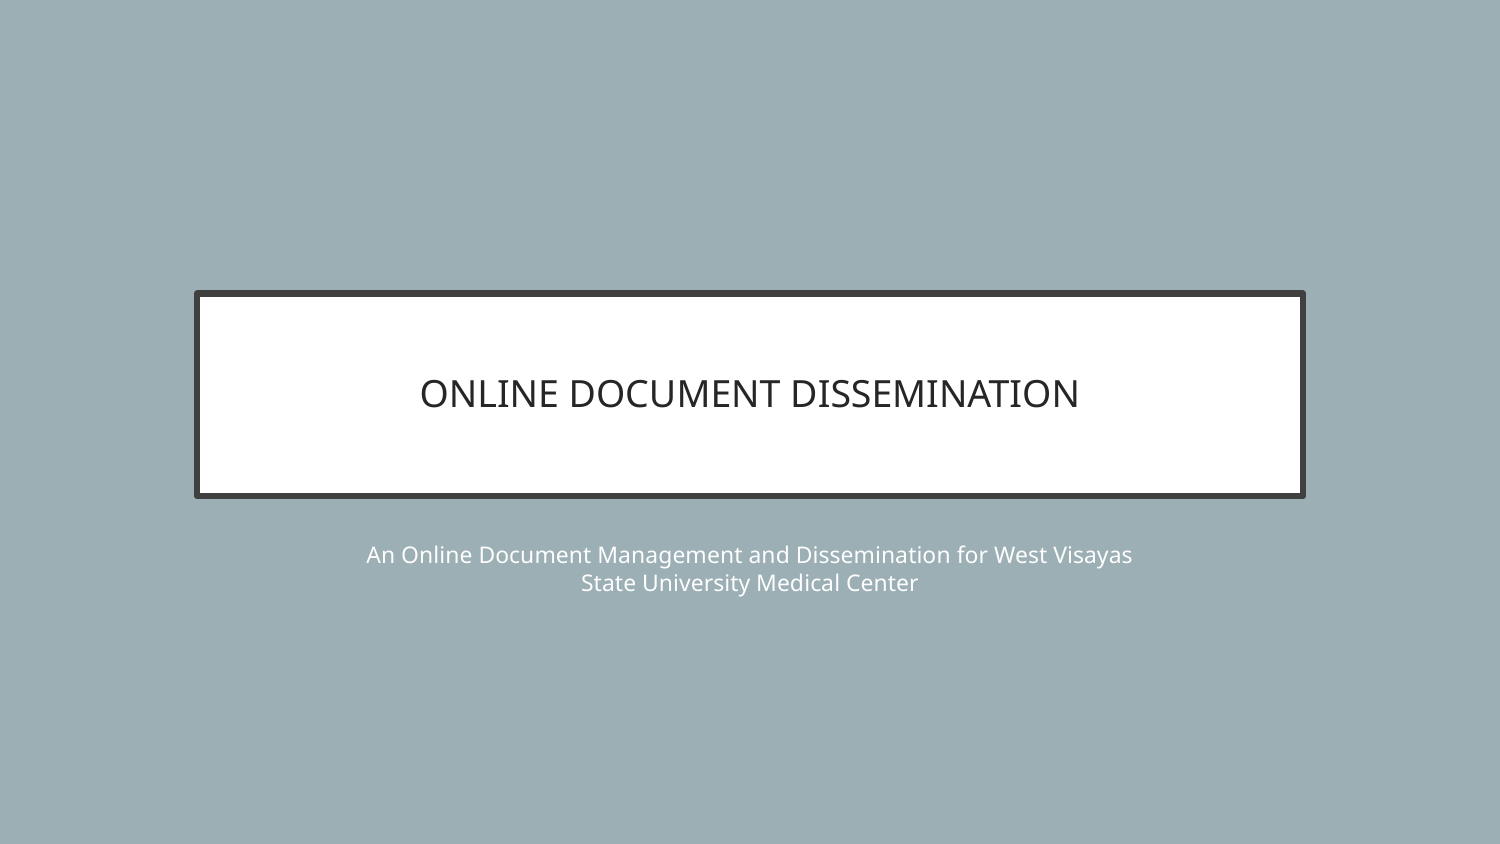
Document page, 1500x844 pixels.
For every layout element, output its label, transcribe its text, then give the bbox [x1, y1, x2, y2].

title ONLINE DOCUMENT DISSEMINATION [194, 290, 1306, 499]
subtitle An Online Document Management and Dissemination for West Visayas State University Medical Center [331, 535, 1169, 688]
